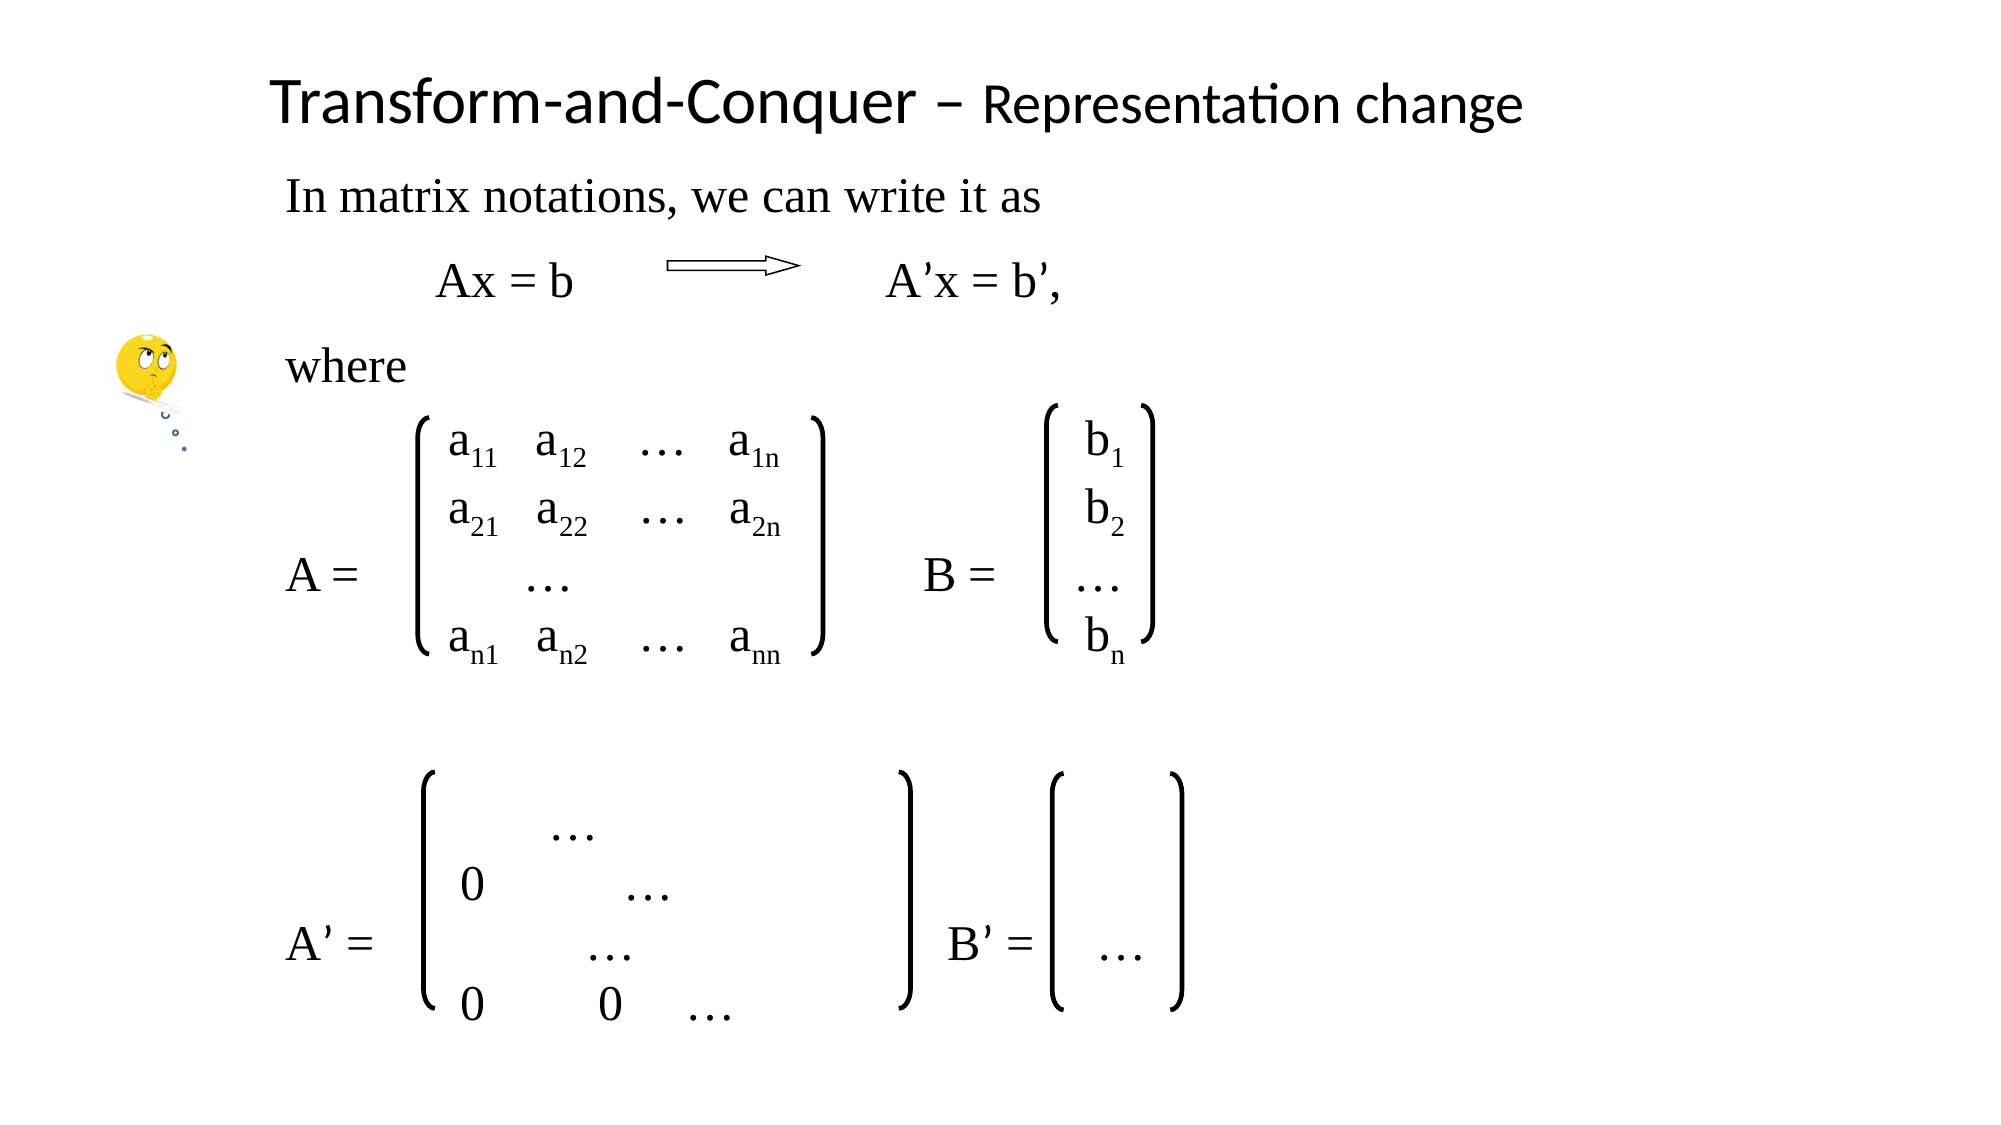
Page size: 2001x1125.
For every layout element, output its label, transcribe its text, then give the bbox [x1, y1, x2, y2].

text_box [160, 412, 171, 420]
text_box [1052, 773, 1064, 1010]
text_box [171, 429, 179, 437]
text_box [898, 771, 911, 1009]
text_box [1170, 773, 1182, 1010]
text_box [667, 256, 799, 276]
text_box [811, 417, 823, 655]
text_box Transform-and-Conquer – Representation change [255, 49, 1541, 145]
text_box [417, 417, 430, 655]
text_box [423, 771, 435, 1009]
text_box [1141, 405, 1153, 642]
text_box [1046, 405, 1058, 642]
picture [87, 316, 204, 417]
